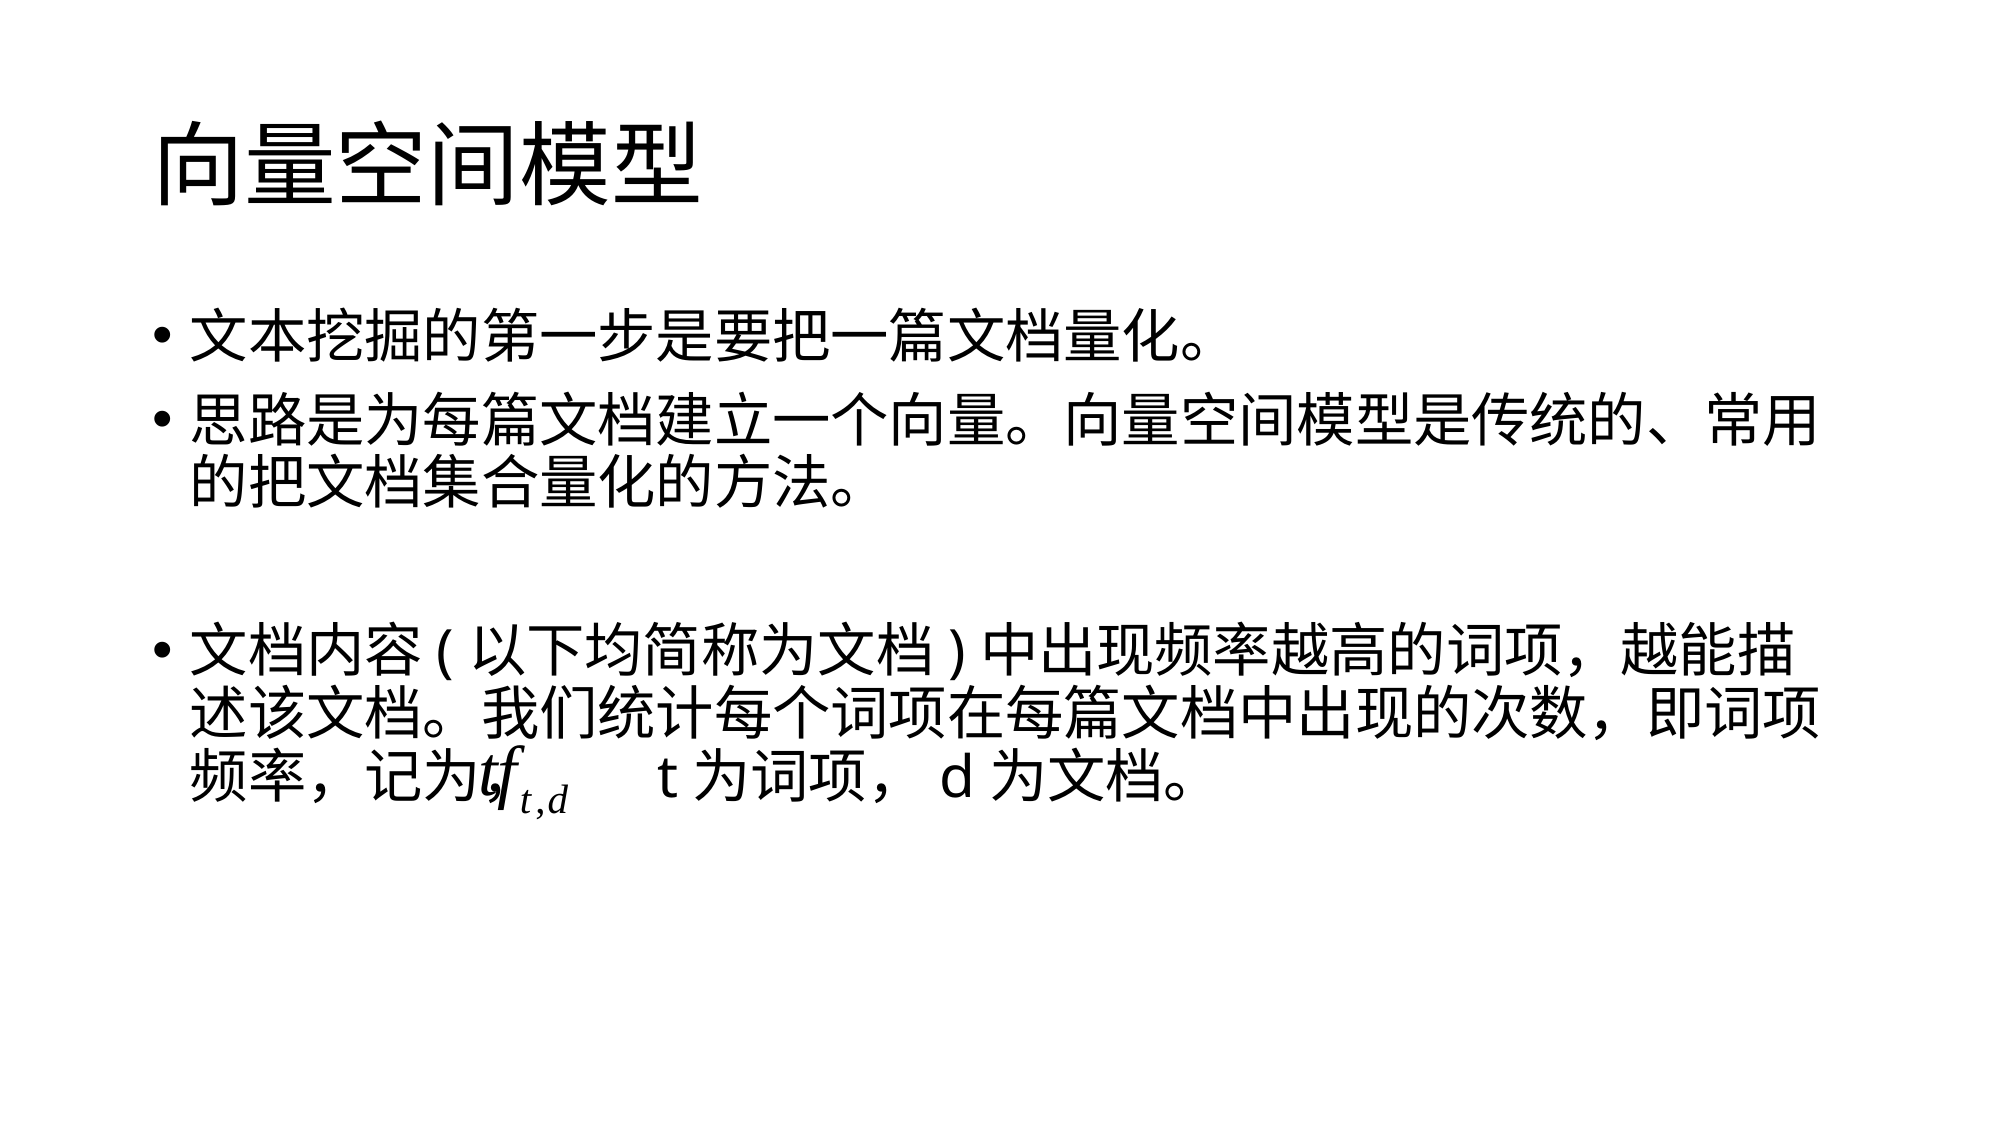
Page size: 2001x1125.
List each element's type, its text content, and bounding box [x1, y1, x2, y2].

text_box [249, 501, 281, 563]
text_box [469, 724, 588, 837]
title 向量空间模型 [137, 59, 1863, 278]
list 文本挖掘的第一步是要把一篇文档量化。 思路是为每篇文档建立一个向量。向量空间模型是传统的、常用的把文档集合量化的方法。 文档内容(以下均简称为文档)中出现频率越高的词项，越能描述该文档。我们统计每个词项在每篇文档中出现的次数，即词项频率，记为， t为词项，d为文档。 [137, 299, 1863, 1014]
